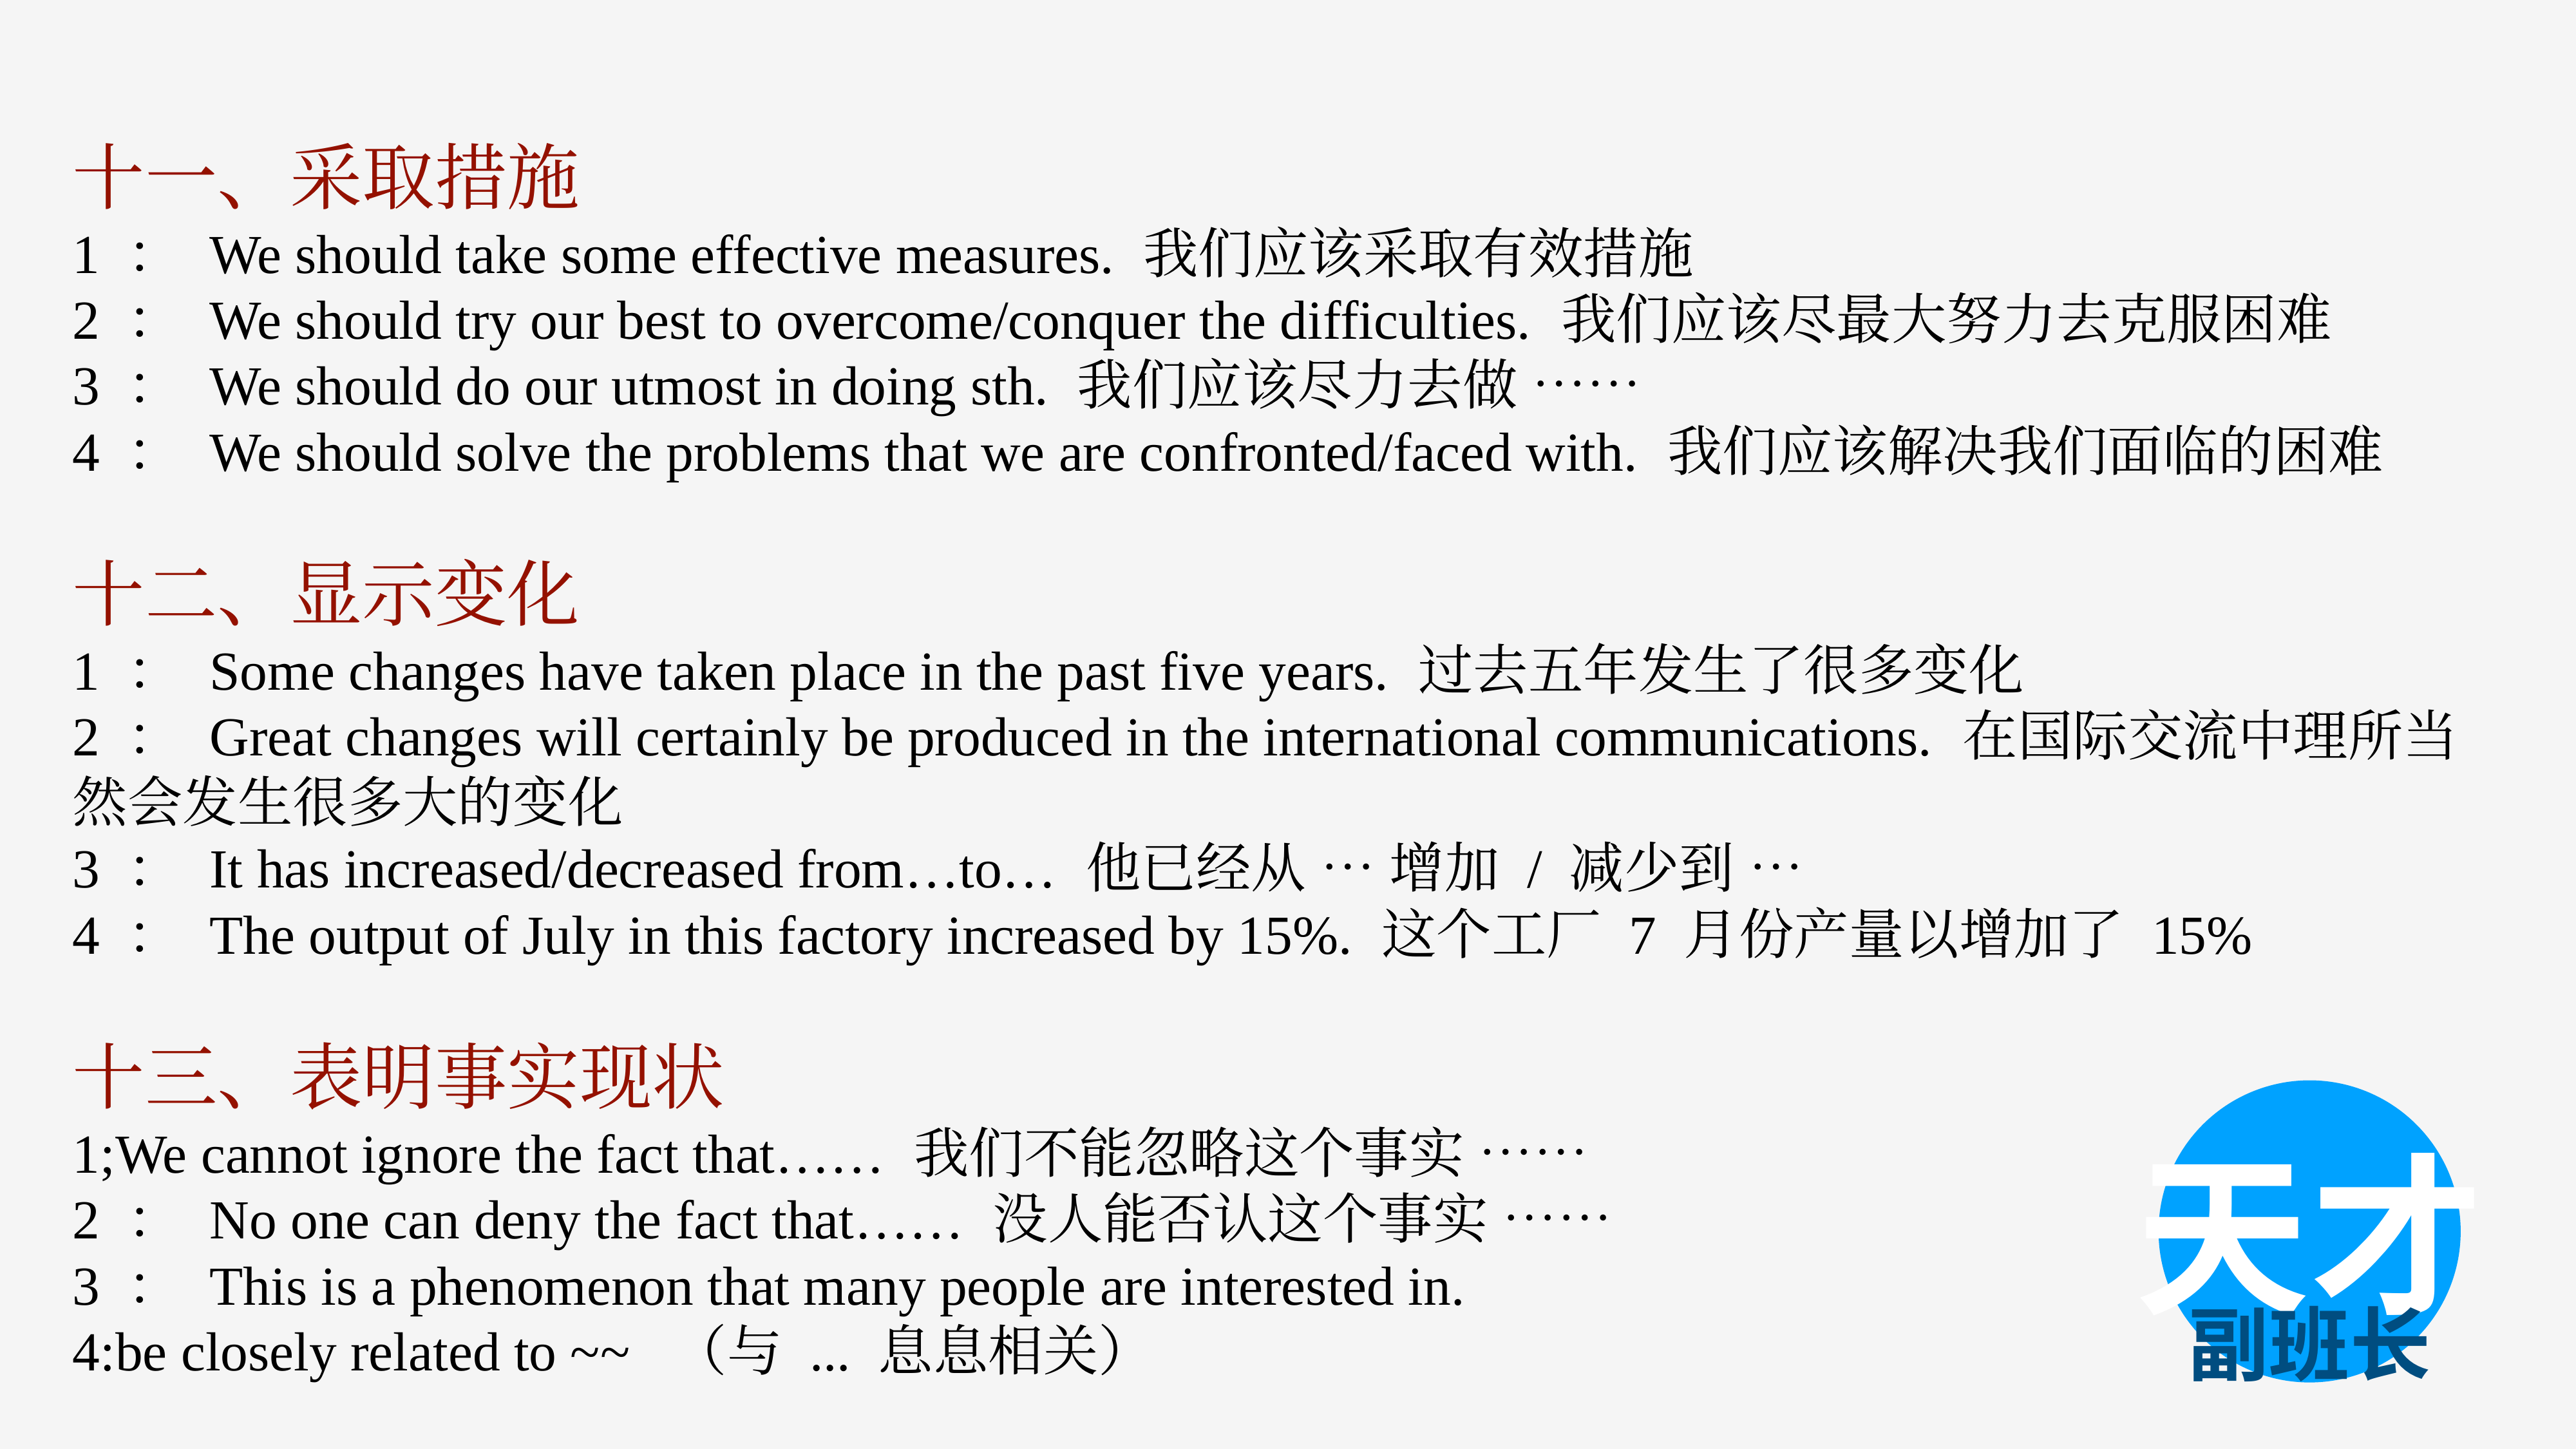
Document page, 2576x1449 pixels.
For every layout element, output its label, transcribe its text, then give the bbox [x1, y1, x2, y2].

text_box 十一、采取措施 1 ： We should take some effective measures. 我们应该采取有效措施 2 ： We should try our best to overcome/conquer the difficulties. 我们应该尽最大努力去克服困难 3 ： We should do our utmost in doing sth. 我们应该尽力去做 …… 4 ： We should solve the problems that we are confronted/faced with. 我们应该解决我们面临的困难 十二、显示变化 1 ： Some changes have taken place in the past five years. 过去五年发生了很多变化 2 ： Great changes will certainly be produced in the international communications. 在国际交流中理所当然会发生很多大的变化 3 ： It has increased/decreased from…to… 他已经从 … 增加 / 减少到 … 4 ： The output of July in this factory increased by 15%. 这个工厂 7 月份产量以增加了 15% 十三、表明事实现状 1;We cannot ignore the fact that…… 我们不能忽略这个事实 …… 2 ： No one can deny the fact that…… 没人能否认这个事实 …… 3 ： This is a phenomenon that many people are interested in. 4:be closely related to ~~ （与 ... 息息相关） [67, 39, 2509, 1449]
